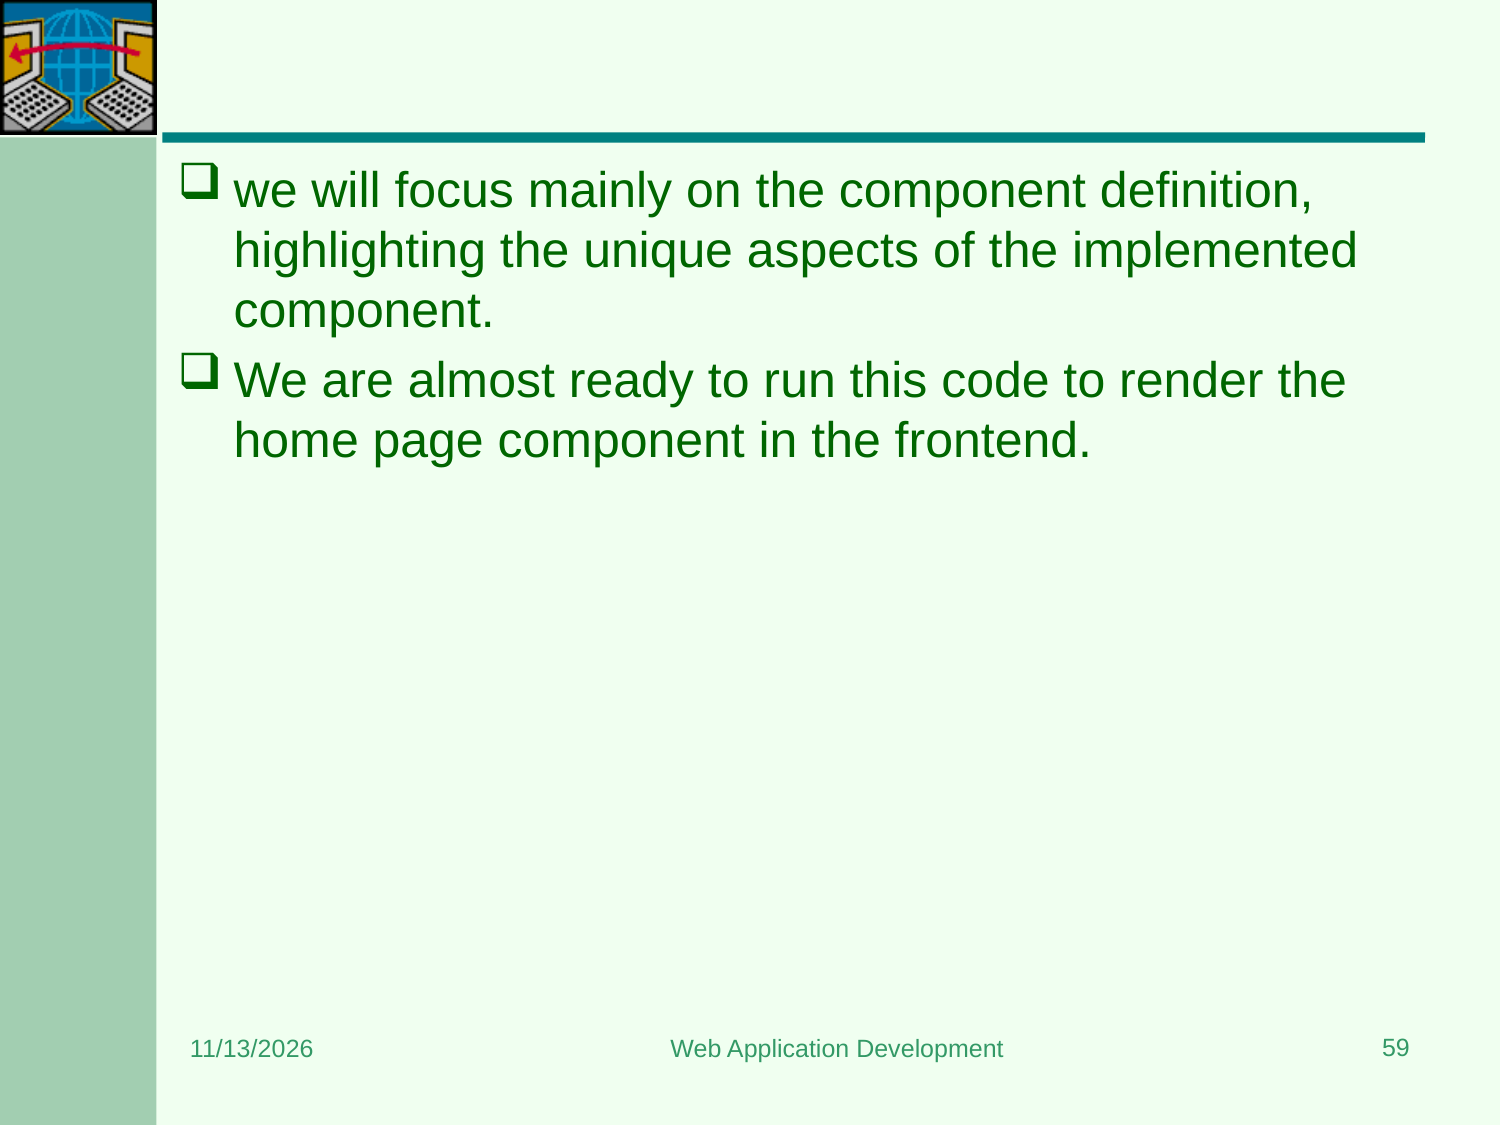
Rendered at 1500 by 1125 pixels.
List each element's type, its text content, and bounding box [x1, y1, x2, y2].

slide_number 59 [1237, 1024, 1426, 1103]
list we will focus mainly on the component definition, highlighting the unique aspects of the implemented component. We are almost ready to run this code to render the home page component in the frontend. [162, 149, 1488, 1013]
picture [0, 0, 157, 135]
footer Web Application Development [462, 1024, 1213, 1104]
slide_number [174, 1024, 438, 1104]
